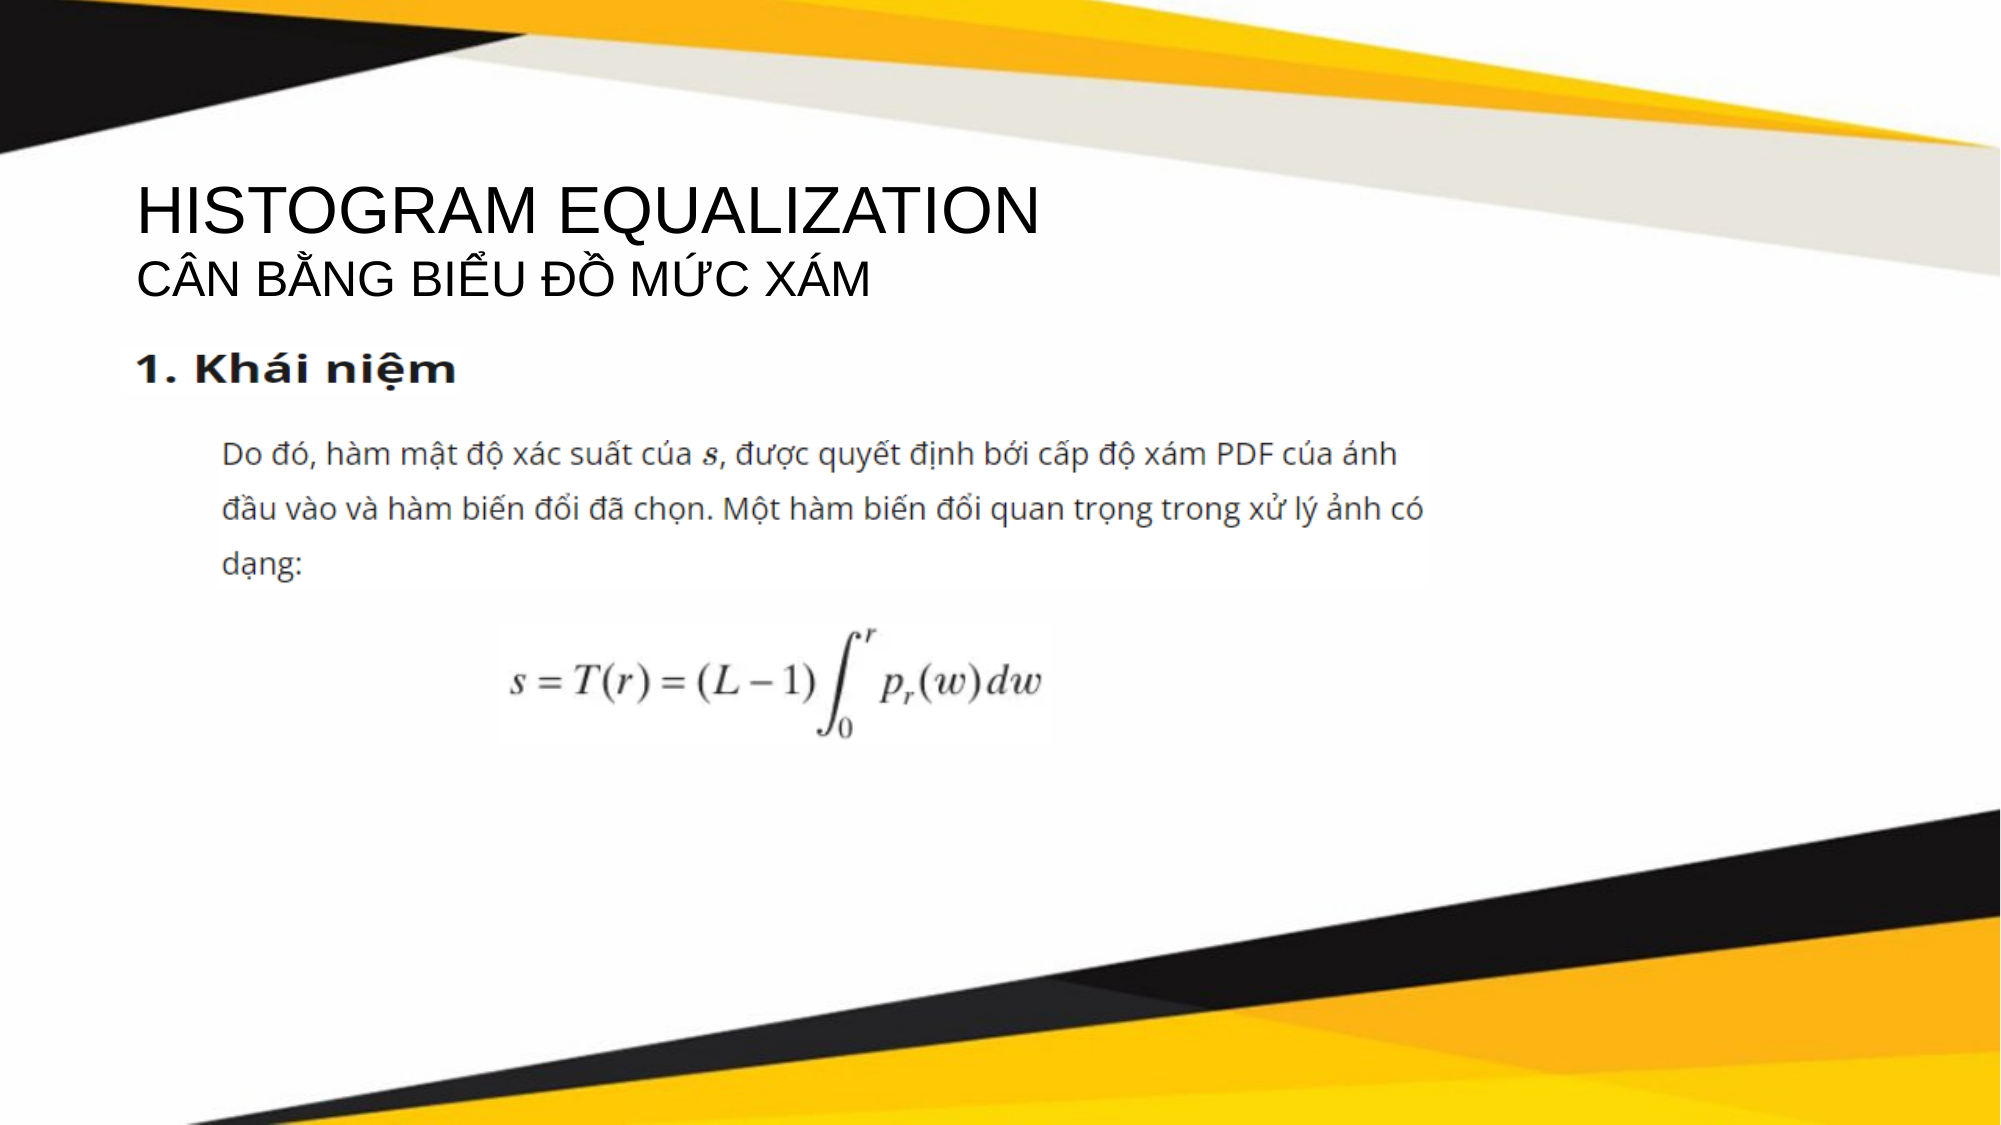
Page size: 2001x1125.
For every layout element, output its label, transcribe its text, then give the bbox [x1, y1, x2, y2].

text_box HISTOGRAM EQUALIZATION CÂN BẰNG BIỂU ĐỒ MỨC XÁM [121, 159, 1429, 314]
picture [0, 0, 2001, 1125]
